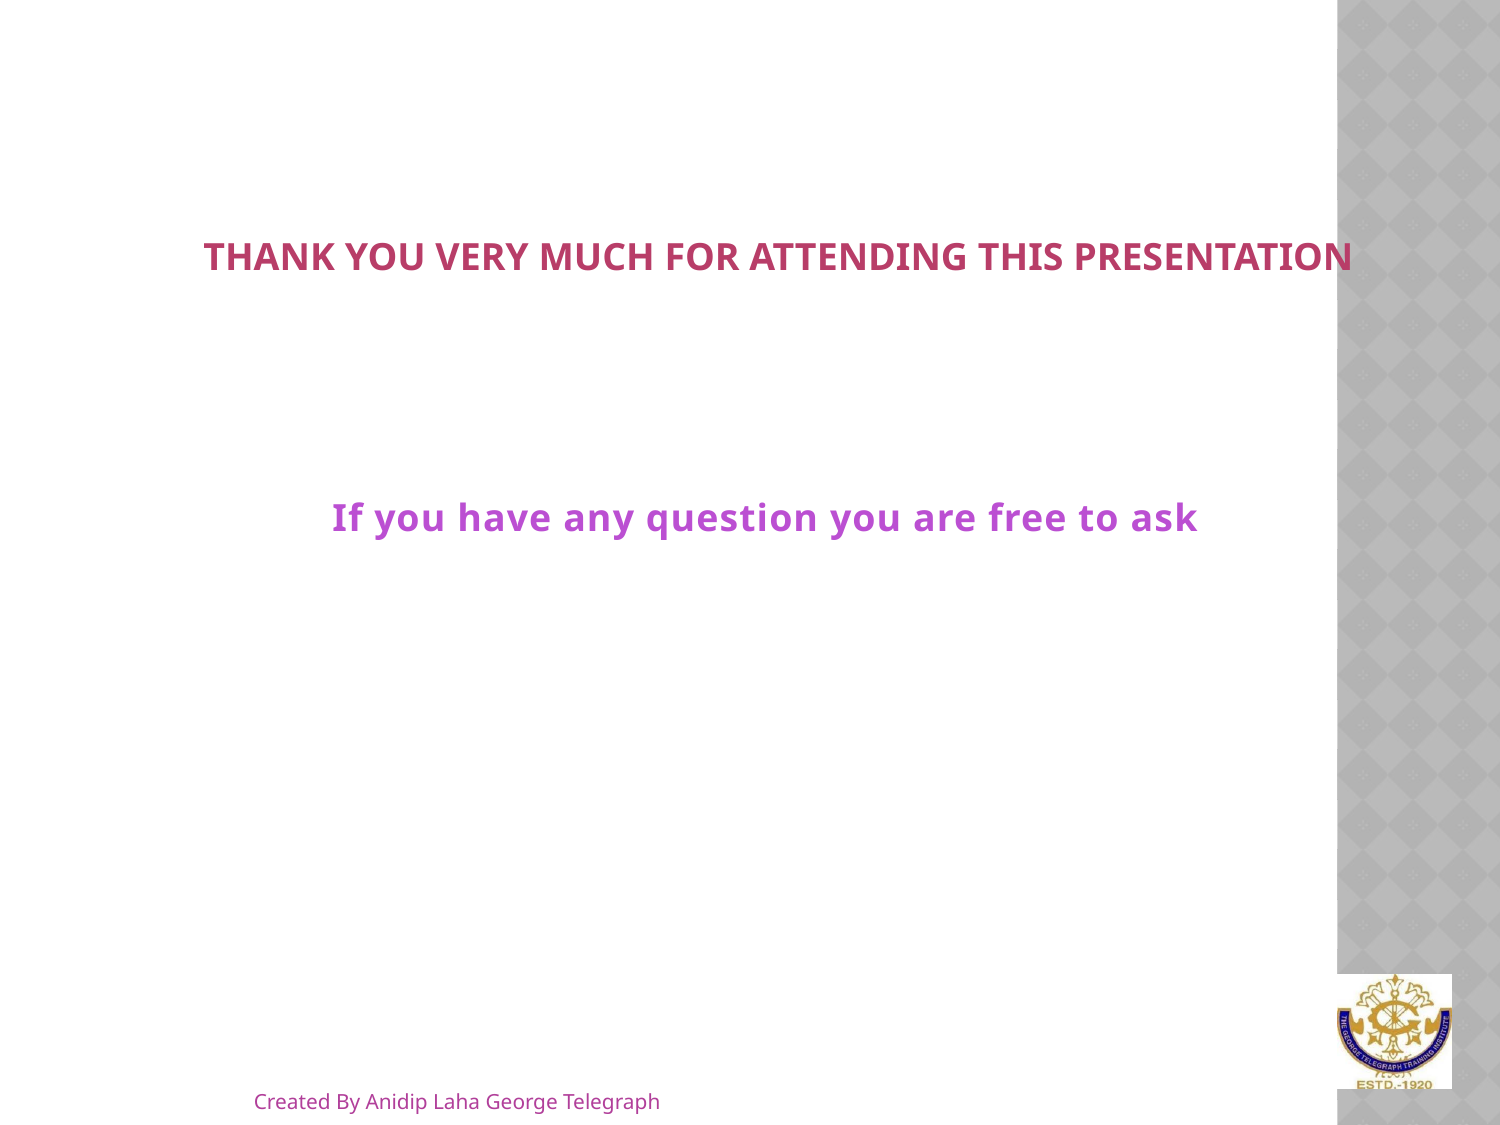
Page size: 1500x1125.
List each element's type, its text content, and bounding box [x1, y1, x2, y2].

picture [1337, 974, 1452, 1090]
text_box Thank You very much for attending this presentation [188, 224, 1370, 285]
text_box If you have any question you are free to ask [317, 486, 1215, 547]
footer Created By Anidip Laha George Telegraph [75, 1075, 675, 1114]
